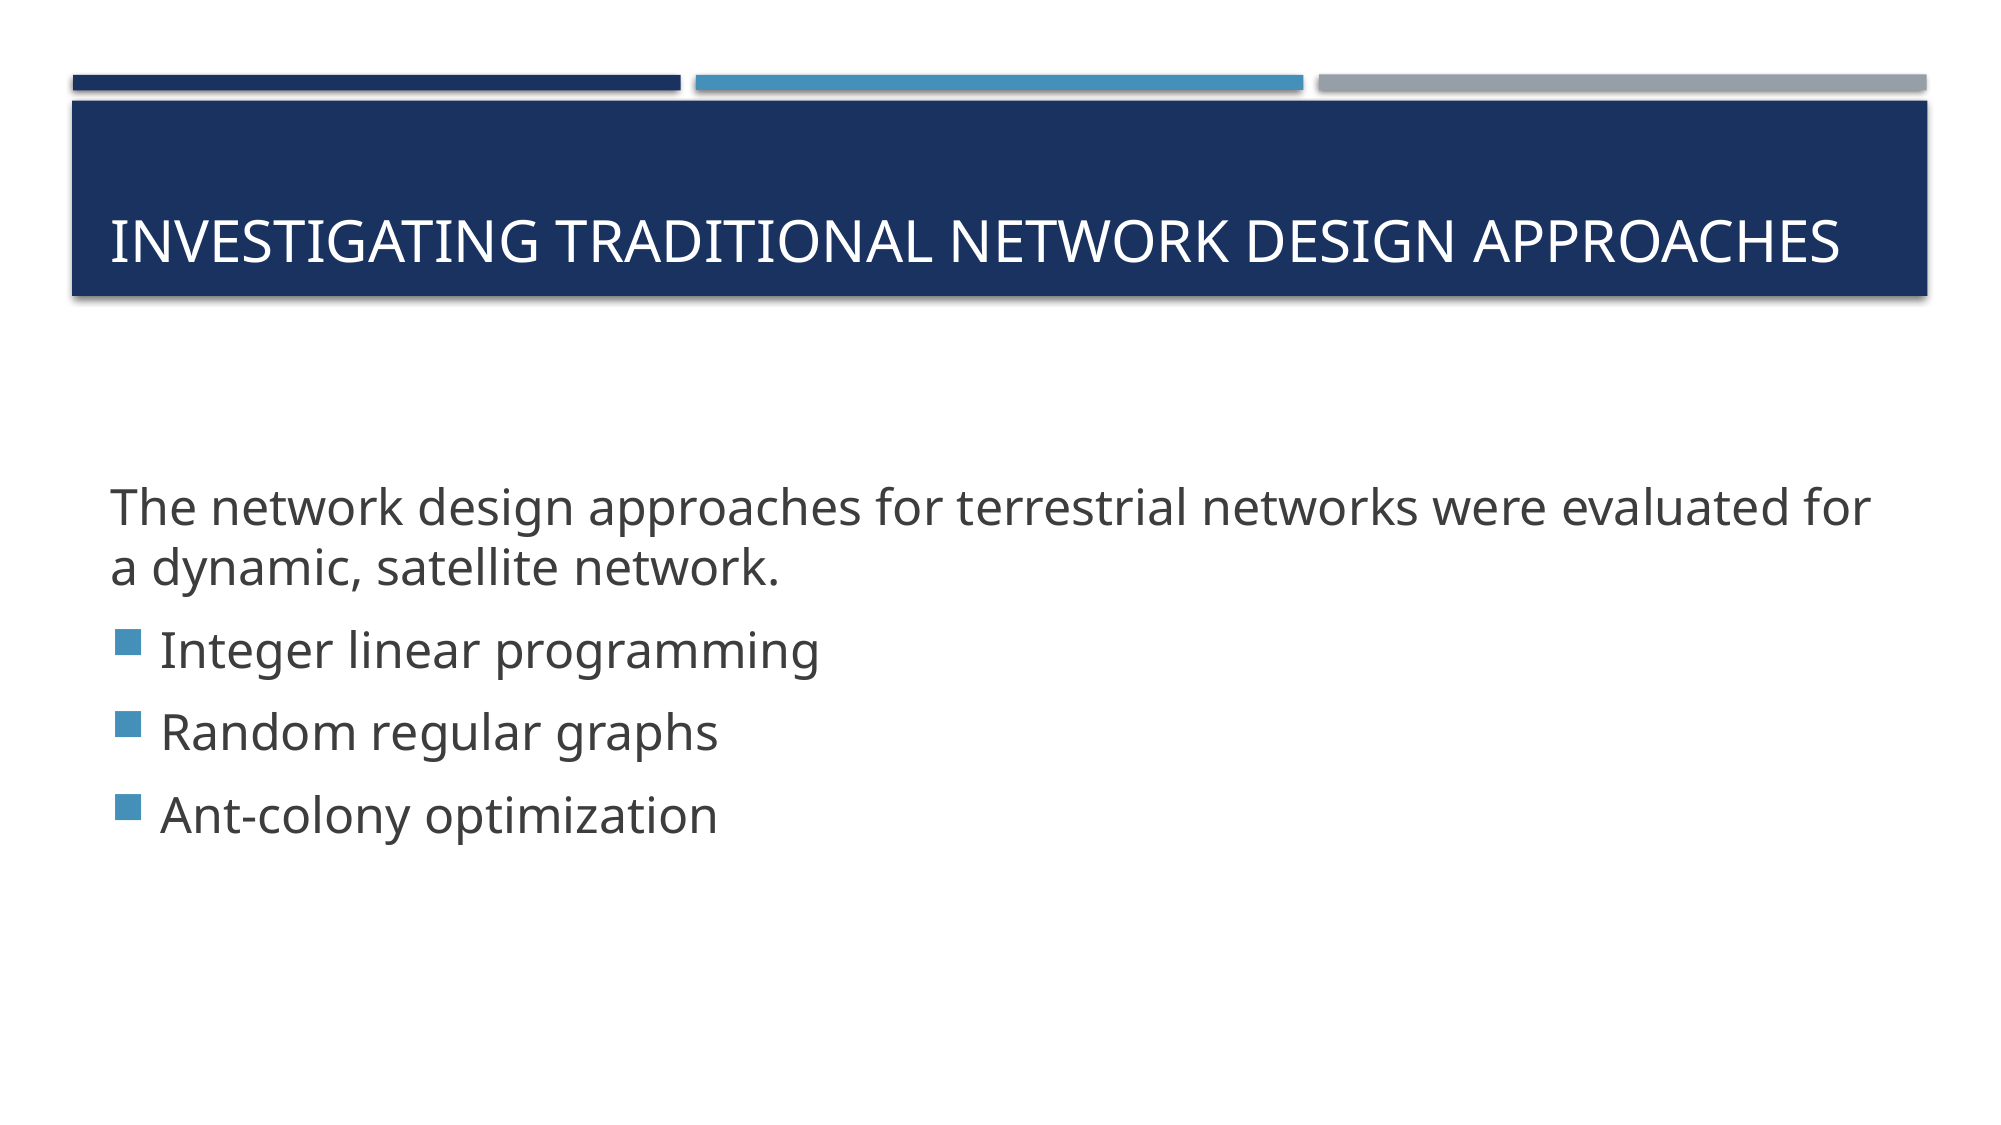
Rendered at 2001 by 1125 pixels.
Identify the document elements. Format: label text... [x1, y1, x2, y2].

title Investigating traditional network design approaches [95, 115, 1905, 282]
list The network design approaches for terrestrial networks were evaluated for a dynamic, satellite network. Integer linear programming Random regular graphs Ant-colony optimization [95, 357, 1905, 962]
